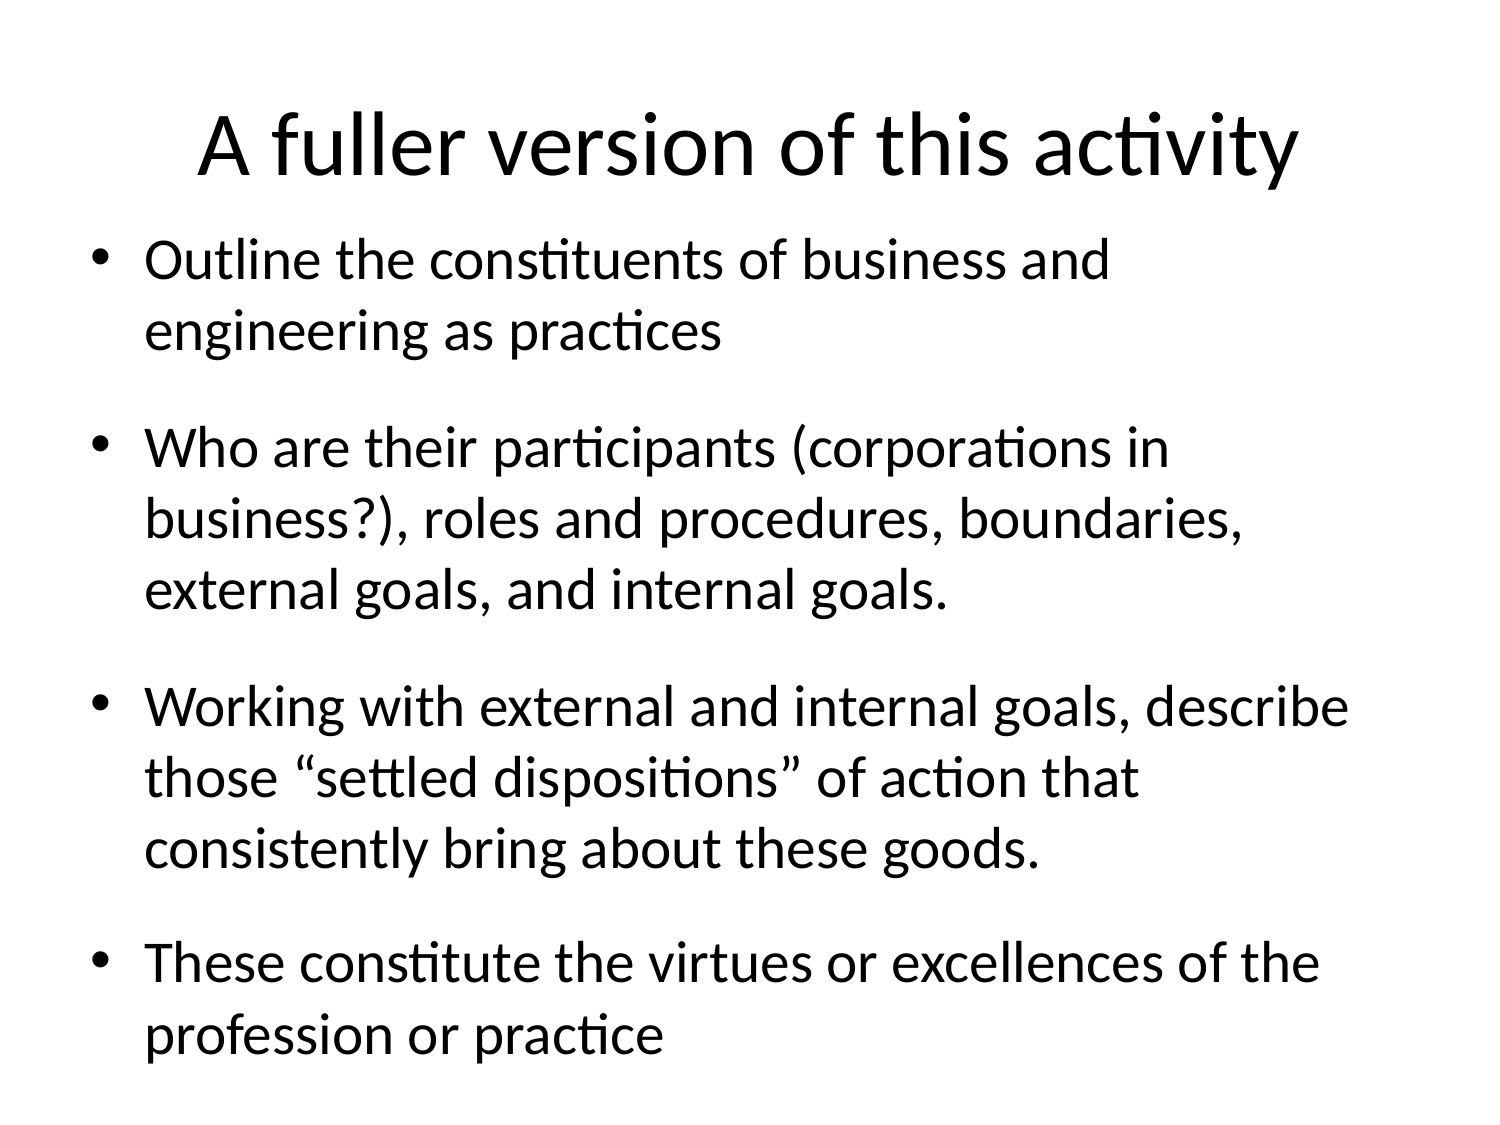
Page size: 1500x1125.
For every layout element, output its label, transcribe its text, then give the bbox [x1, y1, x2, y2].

list Outline the constituents of business and engineering as practices Who are their participants (corporations in business?), roles and procedures, boundaries, external goals, and internal goals. Working with external and internal goals, describe those “settled dispositions” of action that consistently bring about these goods. These constitute the virtues or excellences of the profession or practice [75, 212, 1425, 1075]
title A fuller version of this activity [75, 45, 1425, 212]
